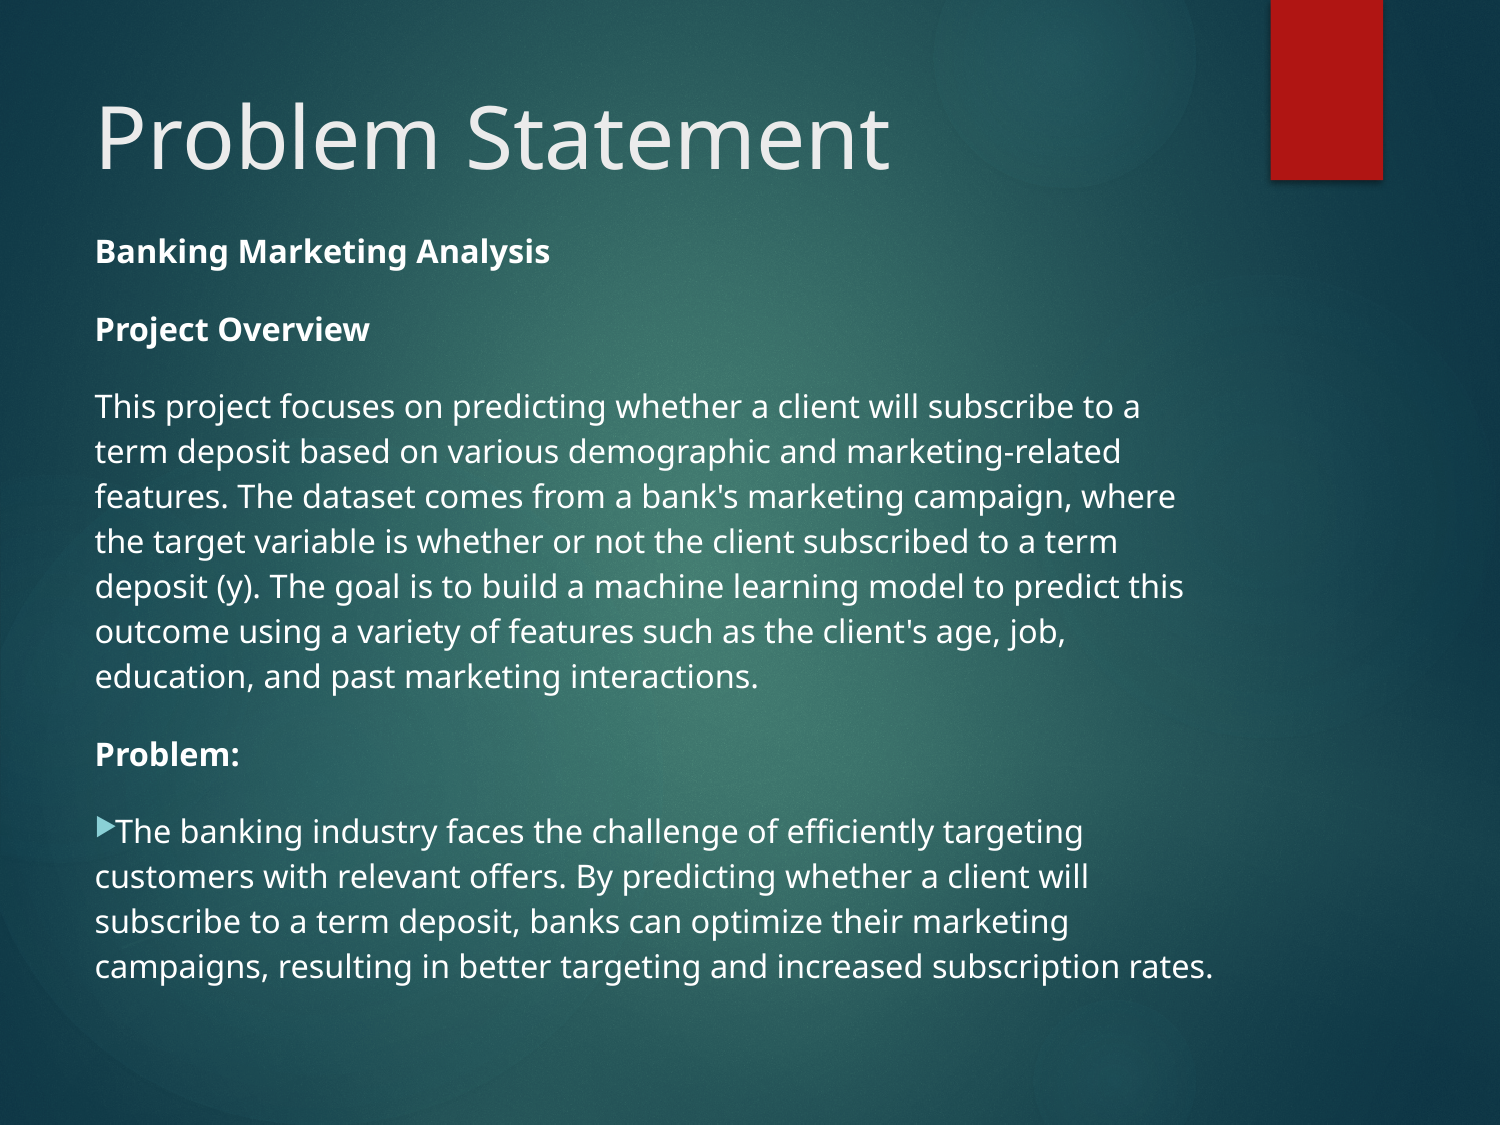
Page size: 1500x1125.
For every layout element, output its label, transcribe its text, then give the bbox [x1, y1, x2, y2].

title Problem Statement [79, 74, 1237, 217]
list Banking Marketing Analysis Project Overview This project focuses on predicting whether a client will subscribe to a term deposit based on various demographic and marketing-related features. The dataset comes from a bank's marketing campaign, where the target variable is whether or not the client subscribed to a term deposit (y). The goal is to build a machine learning model to predict this outcome using a variety of features such as the client's age, job, education, and past marketing interactions. Problem: The banking industry faces the challenge of efficiently targeting customers with relevant offers. By predicting whether a client will subscribe to a term deposit, banks can optimize their marketing campaigns, resulting in better targeting and increased subscription rates. [79, 217, 1237, 1025]
